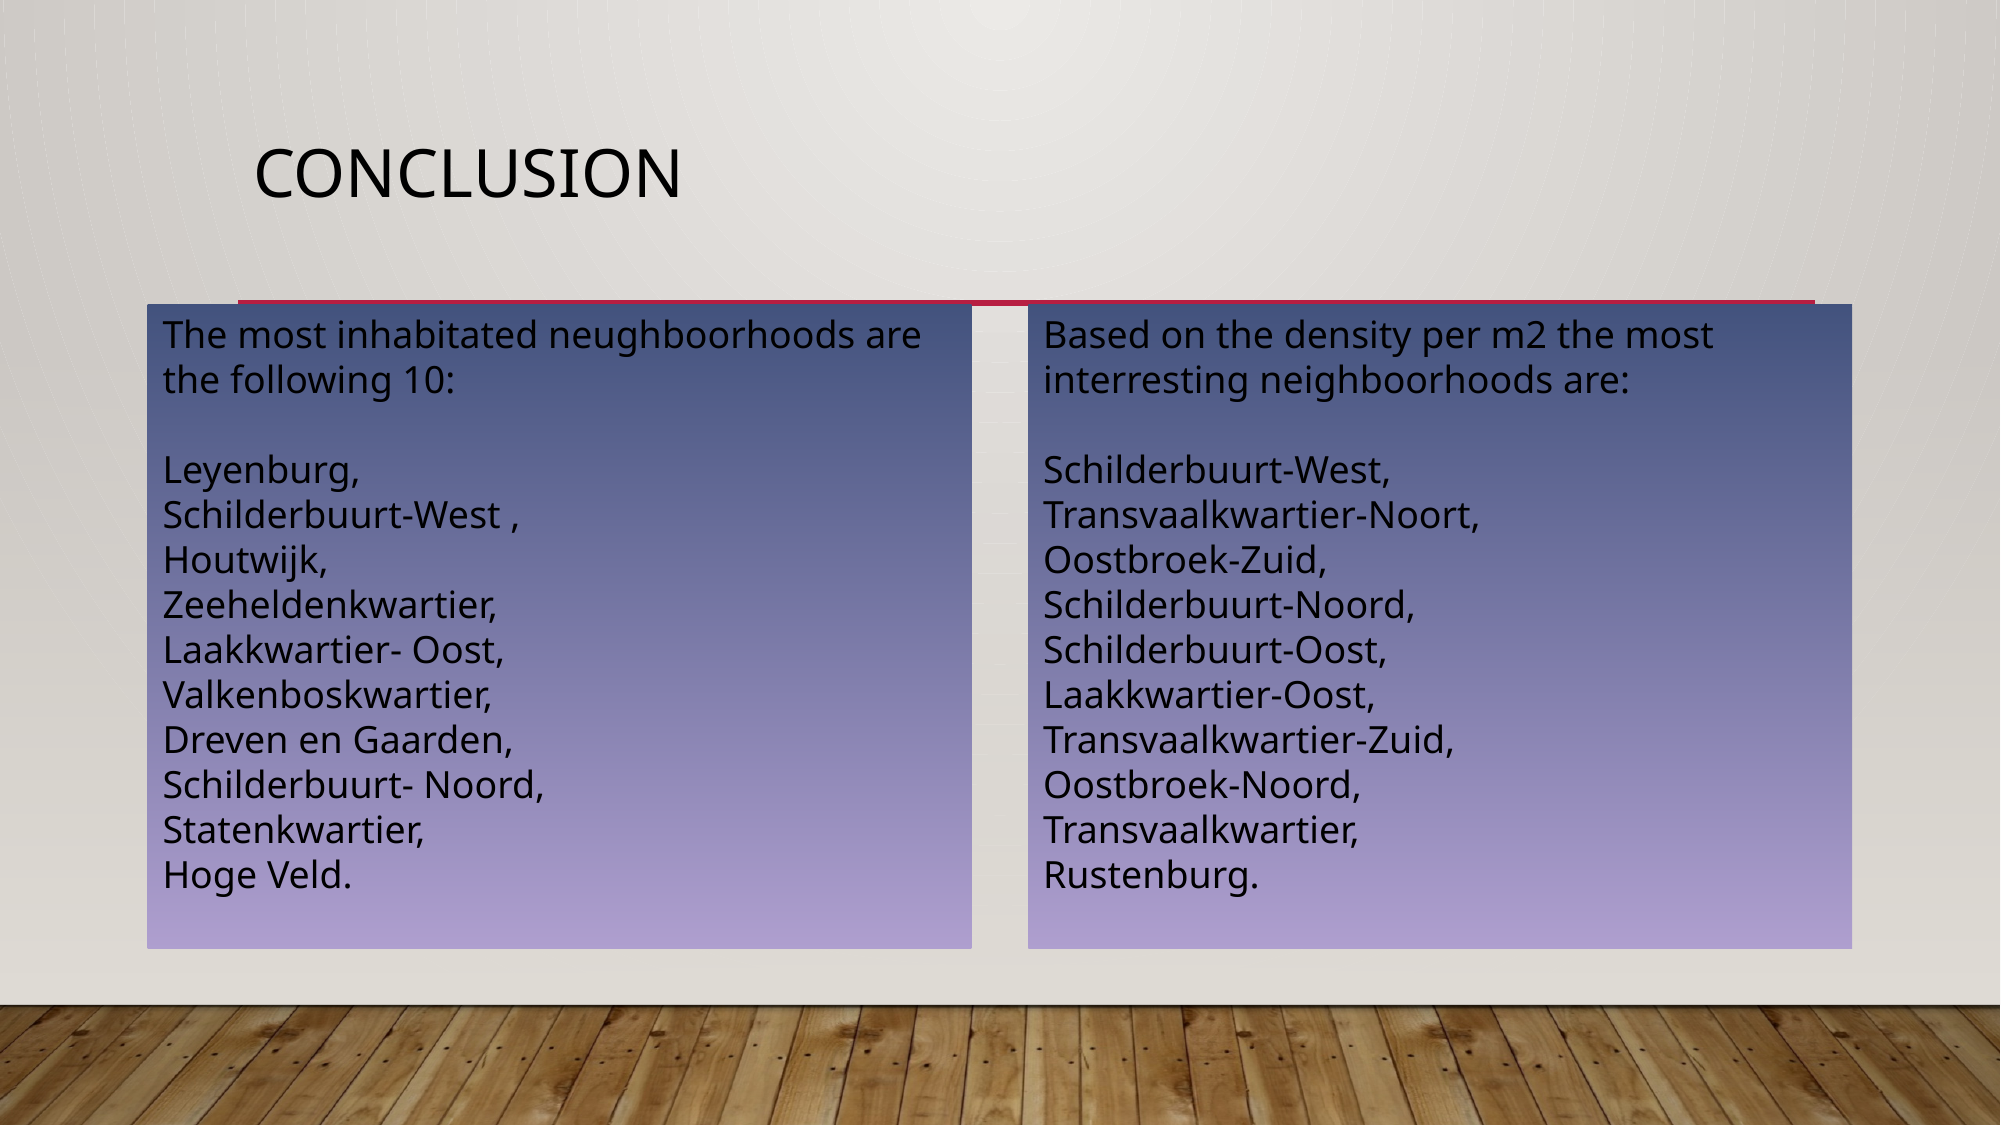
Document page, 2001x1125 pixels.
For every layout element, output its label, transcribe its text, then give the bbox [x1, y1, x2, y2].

picture [0, 1005, 2000, 1125]
title conclusion [238, 131, 1814, 305]
text_box Based on the density per m2 the most interresting neighboorhoods are: Schilderbuurt-West, Transvaalkwartier-Noort, Oostbroek-Zuid, Schilderbuurt-Noord, Schilderbuurt-Oost, Laakkwartier-Oost, Transvaalkwartier-Zuid, Oostbroek-Noord, Transvaalkwartier, Rustenburg. [1028, 304, 1853, 949]
text_box The most inhabitated neughboorhoods are the following 10: Leyenburg, Schilderbuurt-West , Houtwijk, Zeeheldenkwartier, Laakkwartier- Oost, Valkenboskwartier, Dreven en Gaarden, Schilderbuurt- Noord, Statenkwartier, Hoge Veld. [147, 304, 972, 949]
